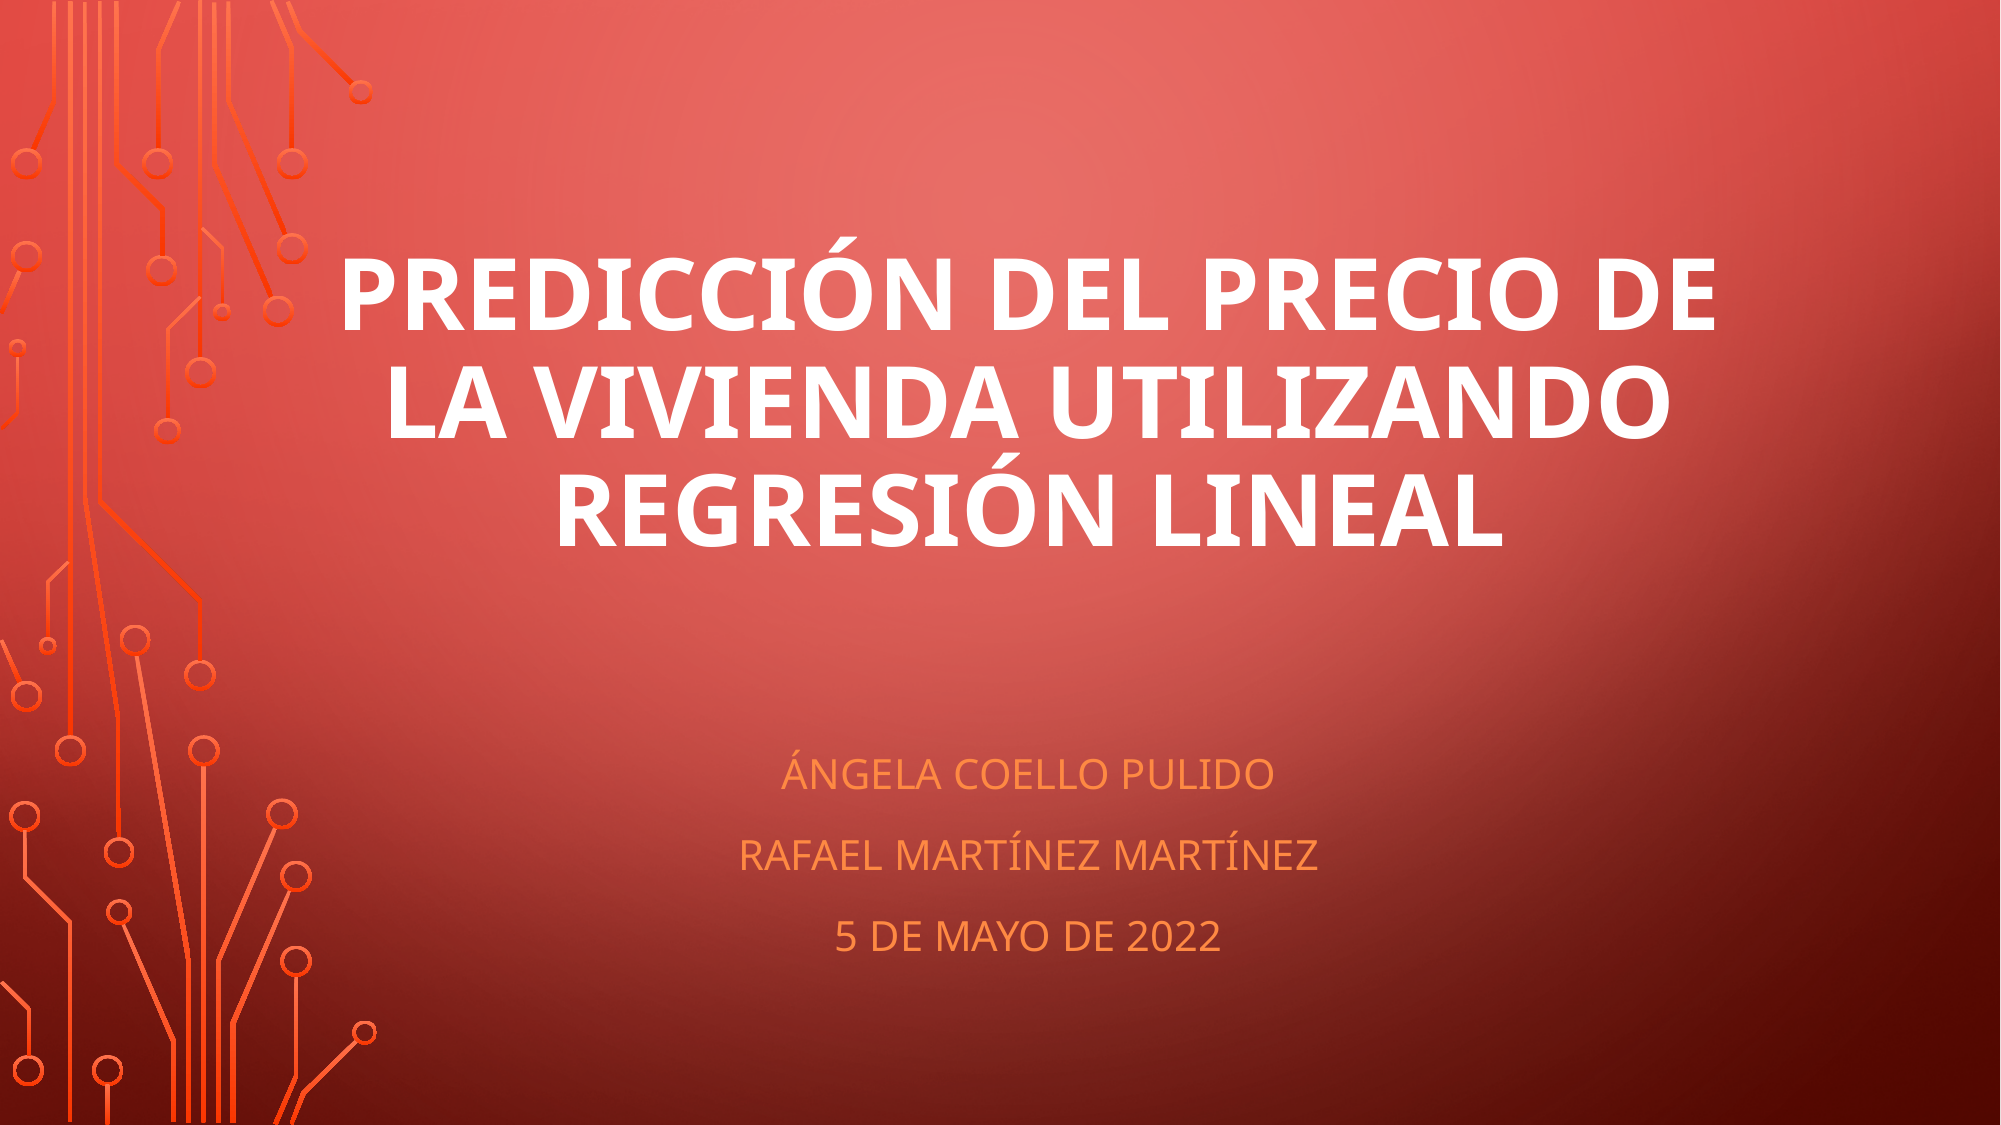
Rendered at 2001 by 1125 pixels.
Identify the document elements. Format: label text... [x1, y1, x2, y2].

title PREDICCIÓN DEL PRECIO DE LA VIVIENDA UTILIZANDO REGRESIÓN LINEAL [307, 184, 1750, 576]
subtitle Ángela Coello Pulido Rafael Martínez martínez 5 DE MAYO DE 2022 [307, 730, 1750, 1002]
